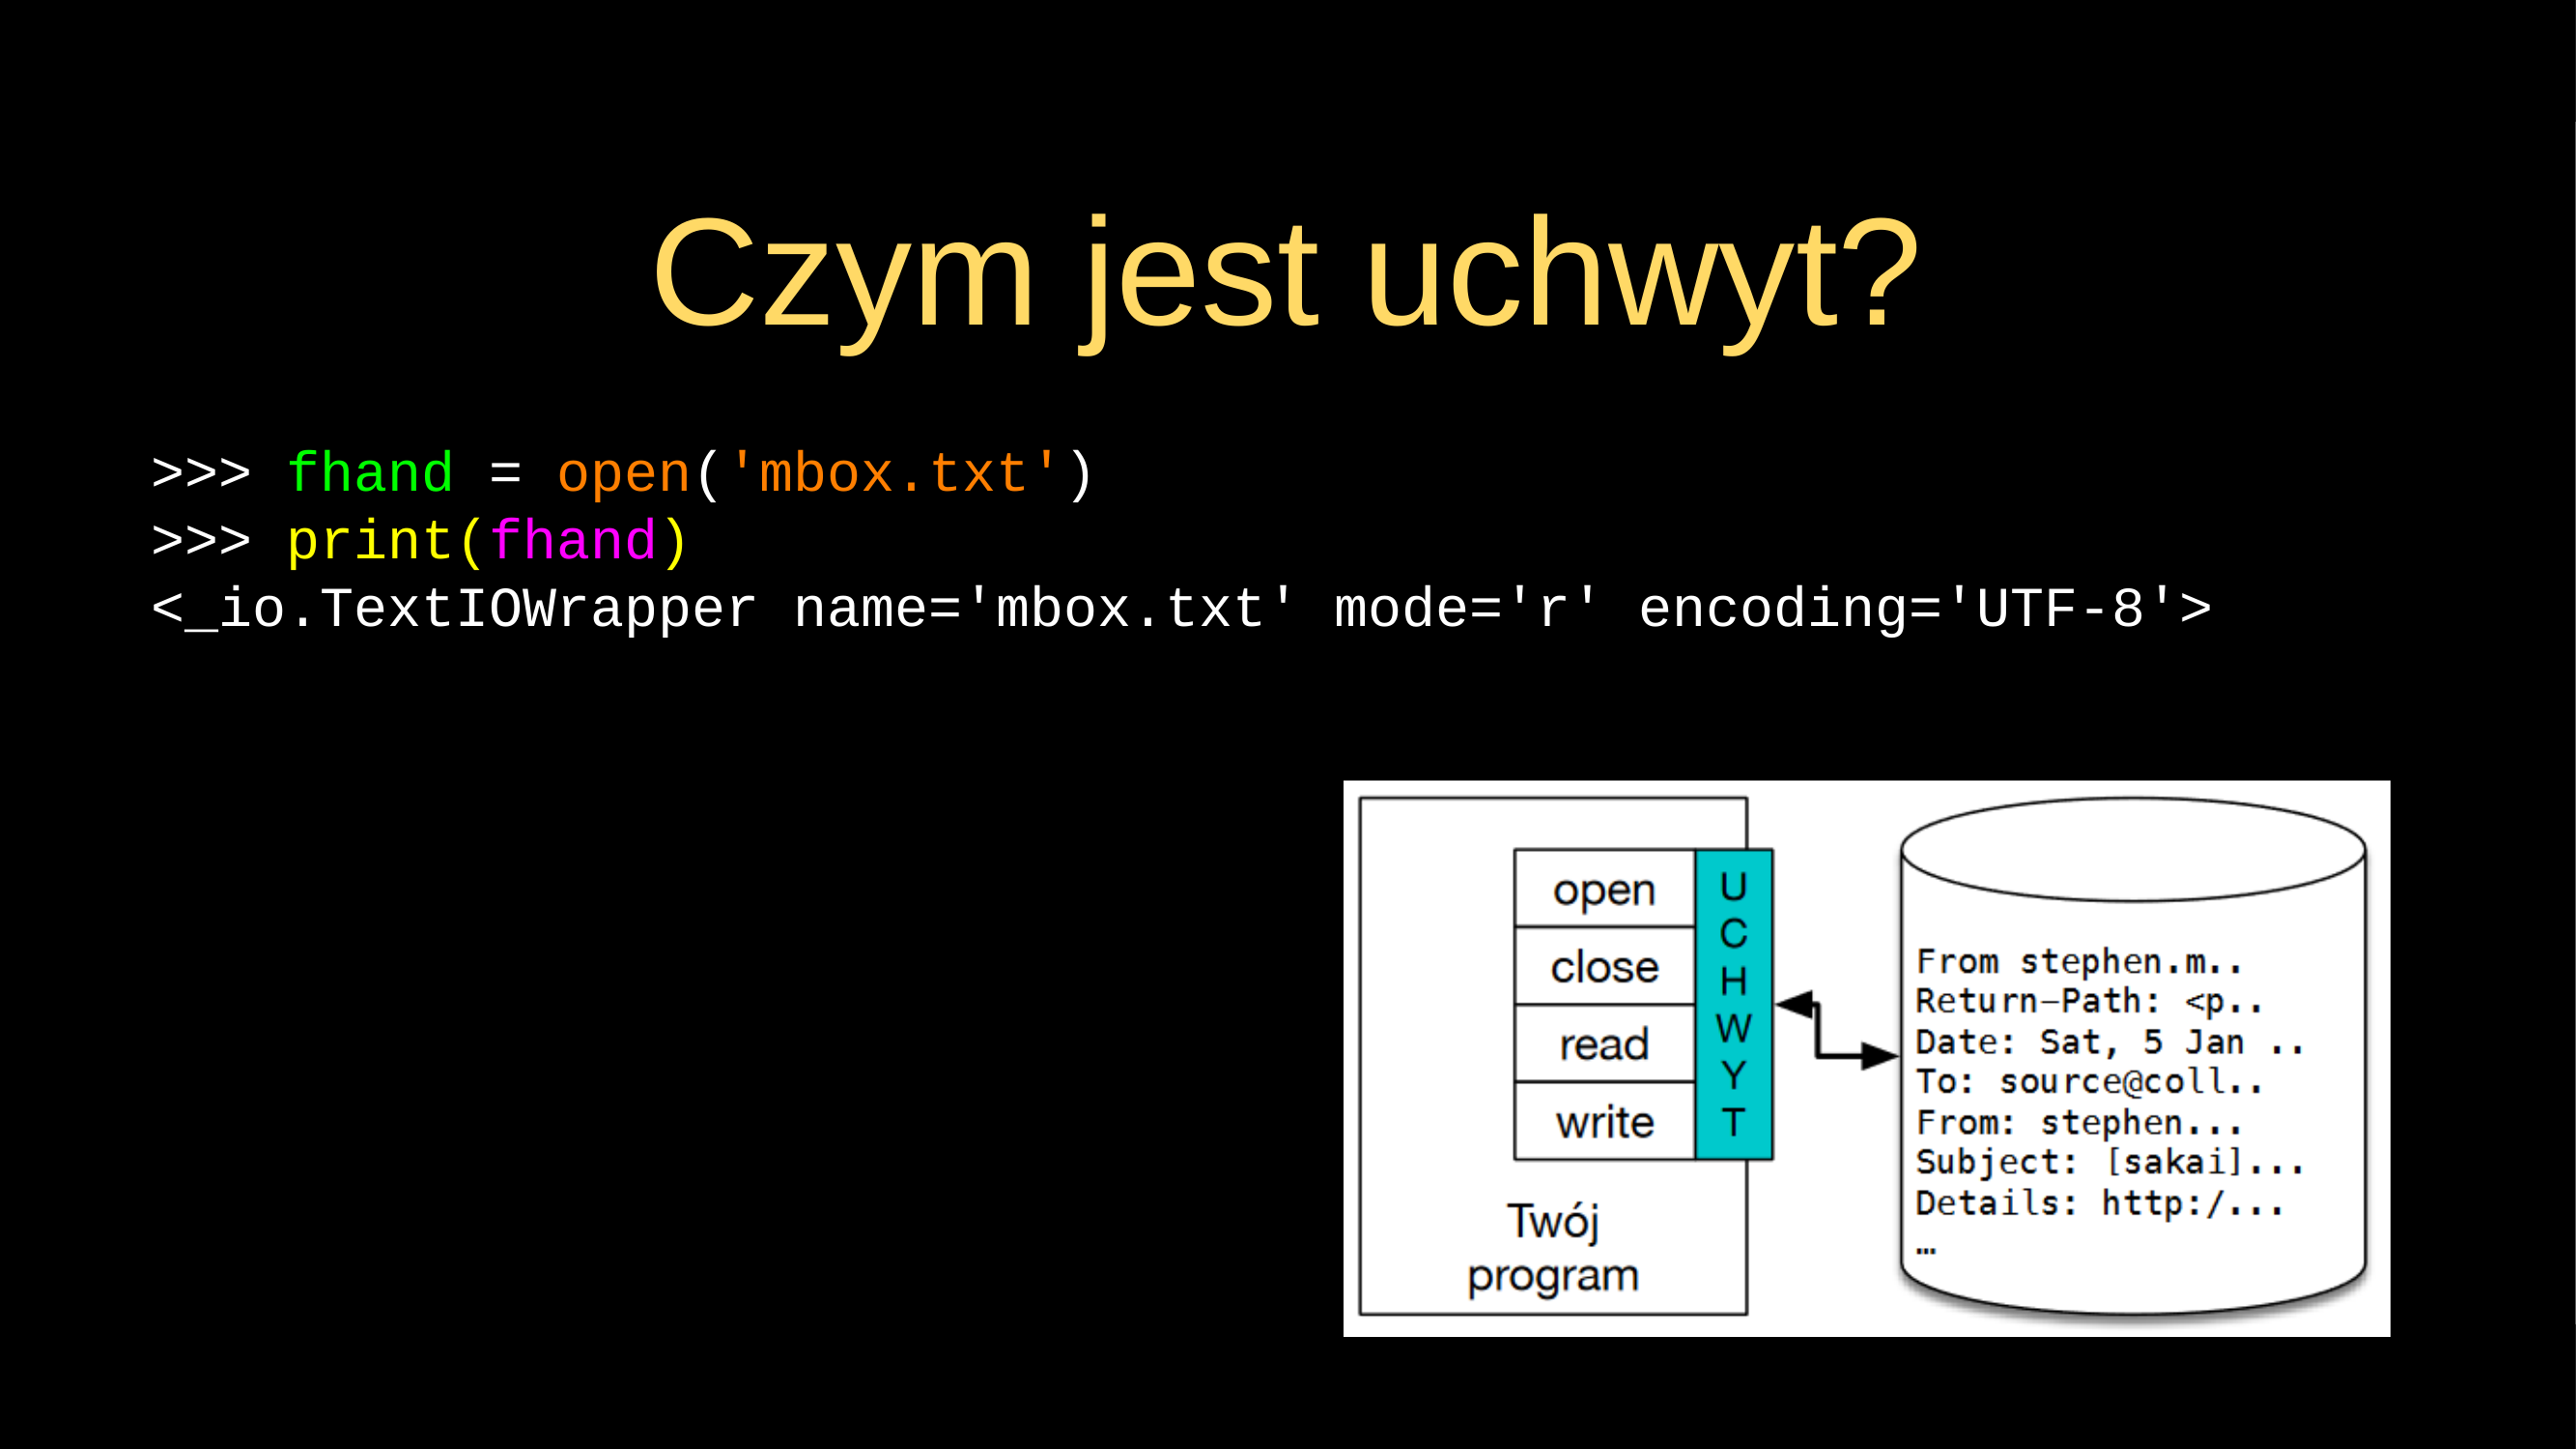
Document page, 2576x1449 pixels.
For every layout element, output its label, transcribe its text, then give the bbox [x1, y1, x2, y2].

title Czym jest uchwyt? [183, 125, 2391, 403]
picture [1344, 781, 2392, 1337]
text_box >>> fhand = open('mbox.txt') >>> print(fhand) <_io.TextIOWrapper name='mbox.txt' mode='r' encoding='UTF-8'> [151, 404, 2432, 668]
